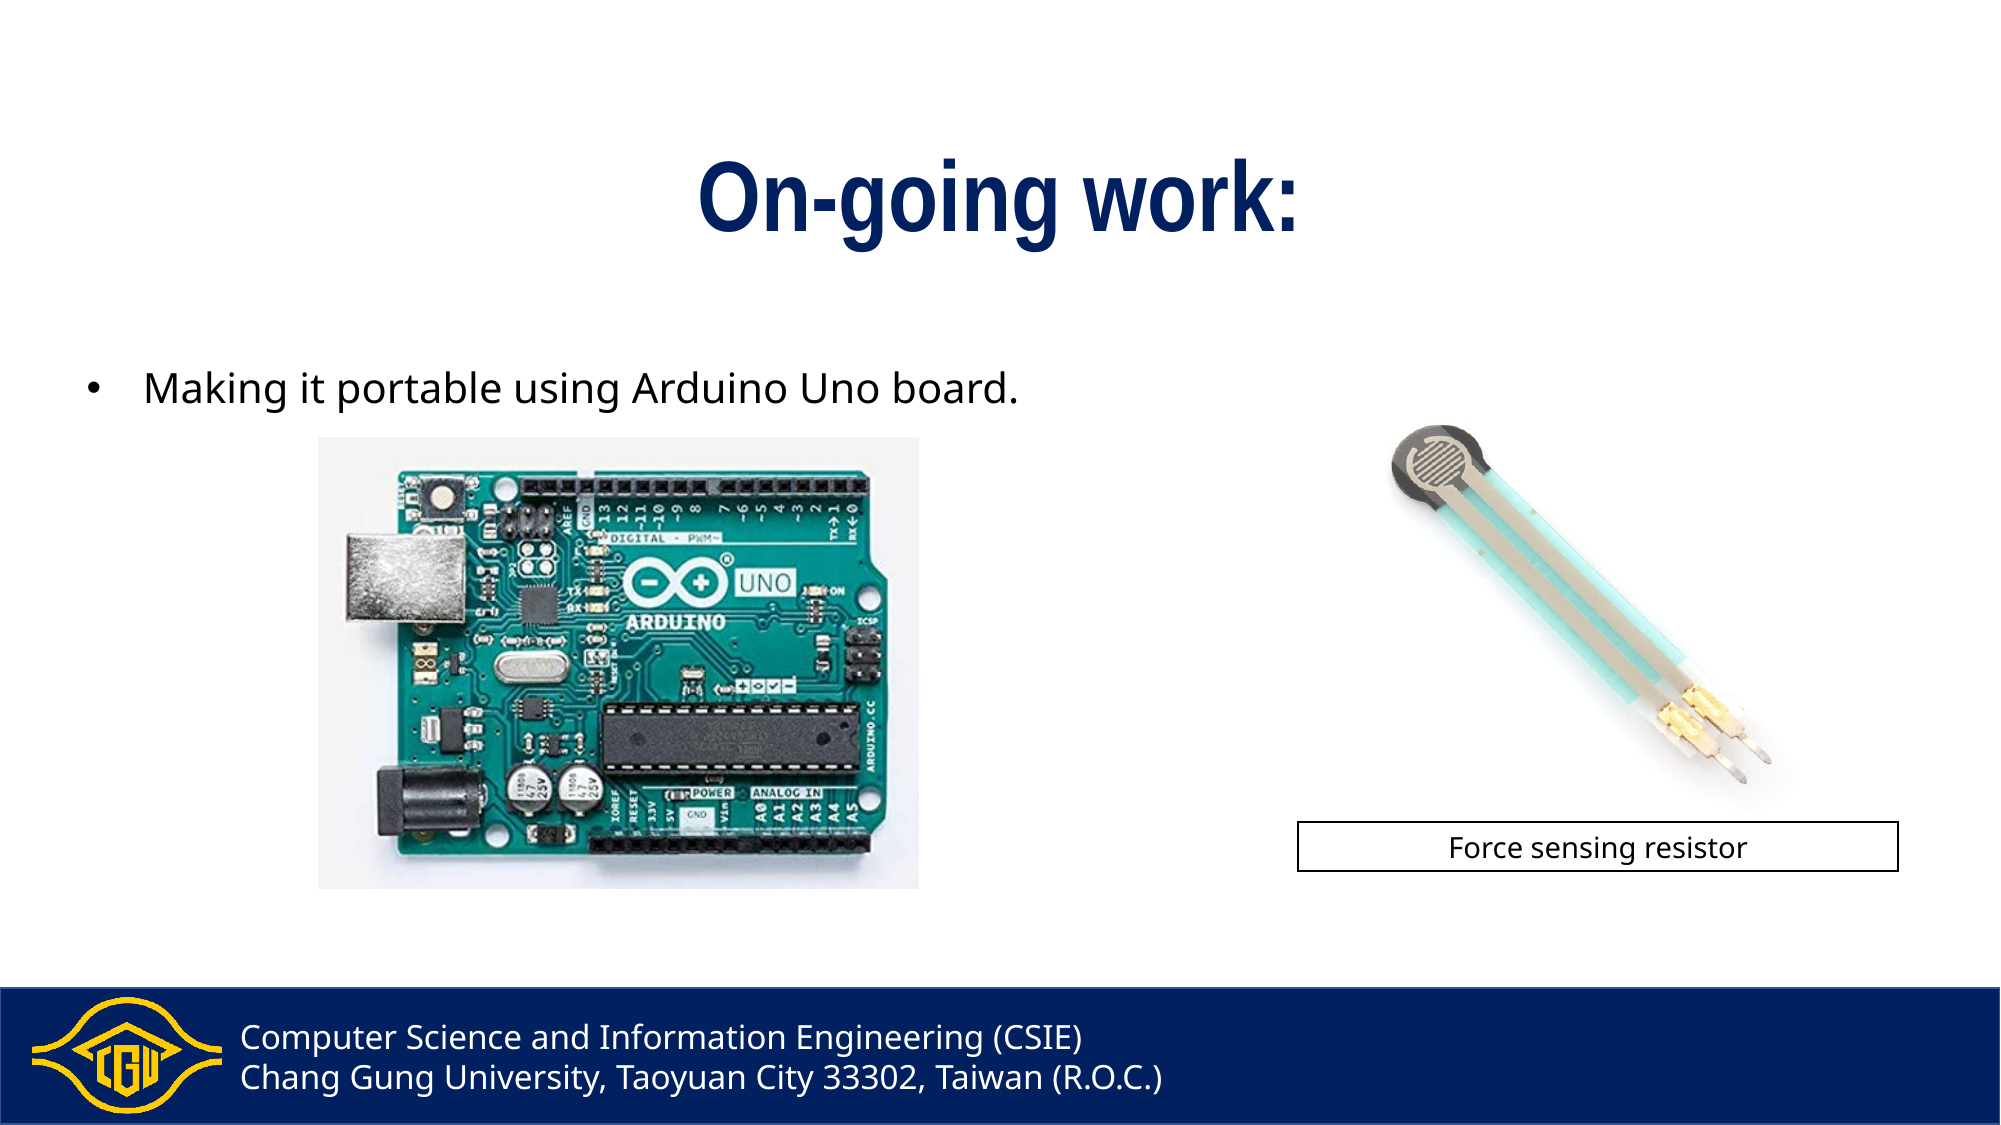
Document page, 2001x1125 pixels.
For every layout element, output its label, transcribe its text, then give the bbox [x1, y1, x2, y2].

picture [1345, 368, 1815, 838]
picture [318, 437, 919, 889]
text_box On-going work: [240, 43, 1759, 261]
text_box Force sensing resistor [1297, 821, 1899, 872]
subtitle Making it portable using Arduino Uno board. [71, 359, 1860, 987]
text_box Computer Science and Information Engineering (CSIE) Chang Gung University, Taoyuan City 33302, Taiwan (R.O.C.) [0, 987, 2000, 1125]
picture [32, 997, 222, 1114]
